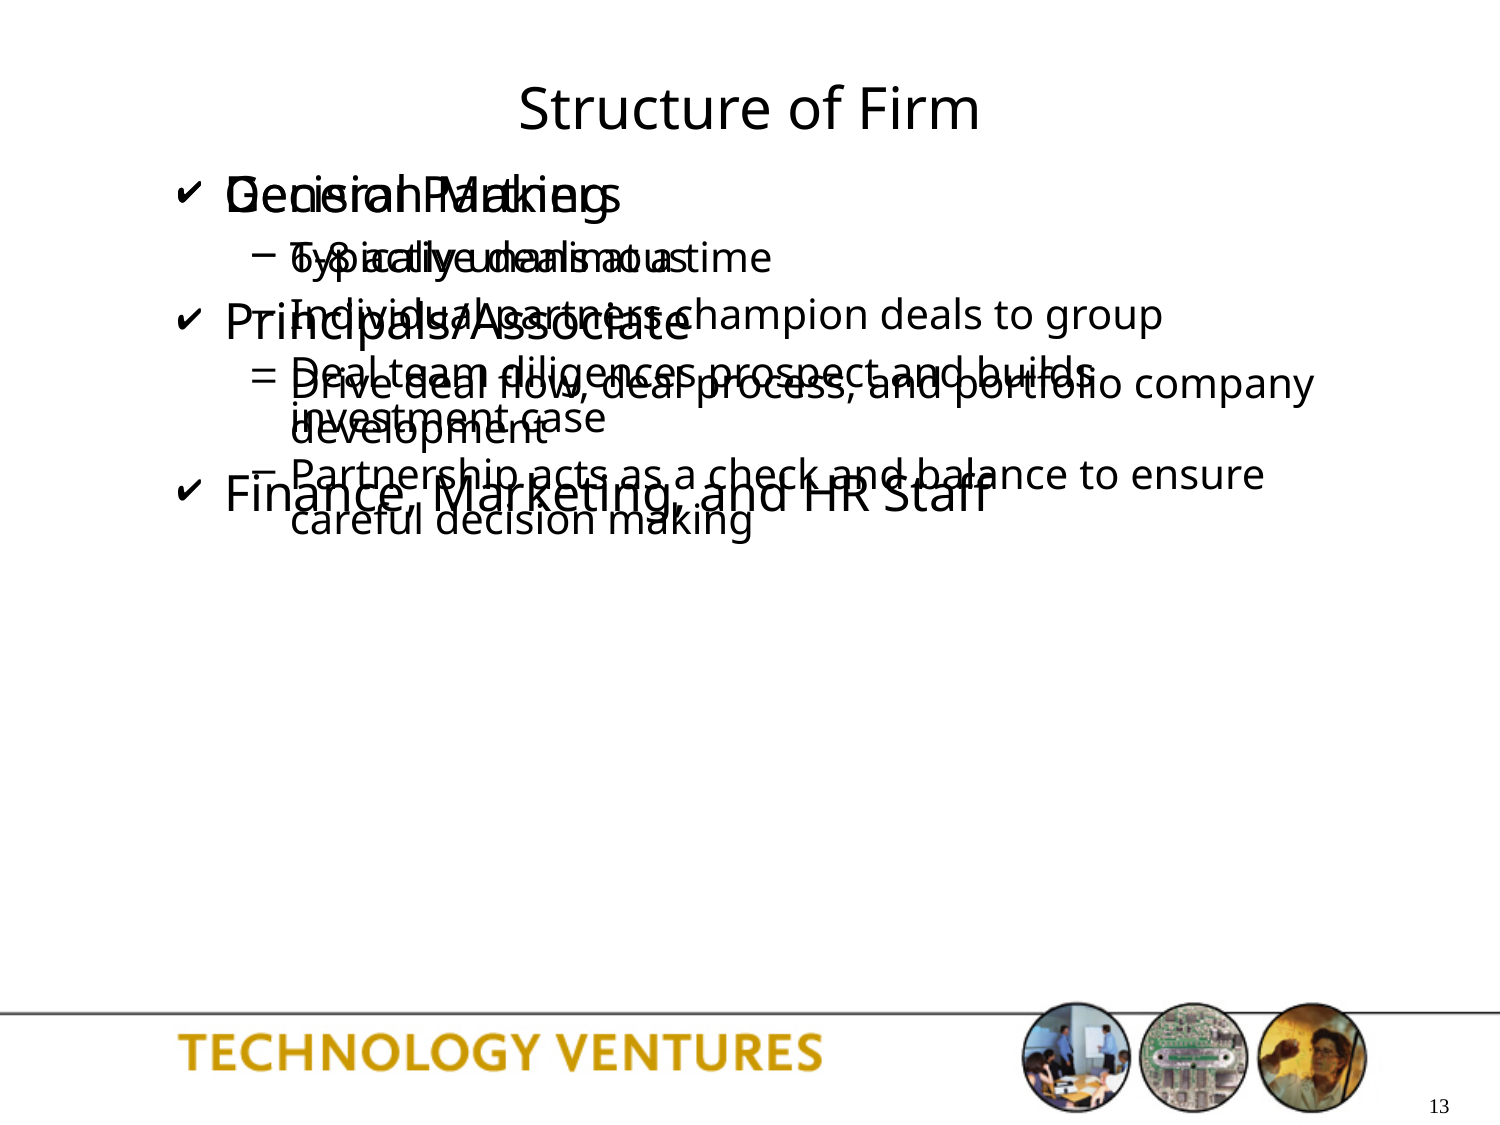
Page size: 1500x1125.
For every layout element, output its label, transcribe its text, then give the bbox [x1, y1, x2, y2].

picture [0, 987, 1500, 1125]
title Structure of Firm [161, 74, 1339, 151]
list Decision Making Typically unanimous Individual partners champion deals to group Deal team diligences prospect and builds investment case Partnership acts as a check and balance to ensure careful decision making [161, 161, 1339, 838]
